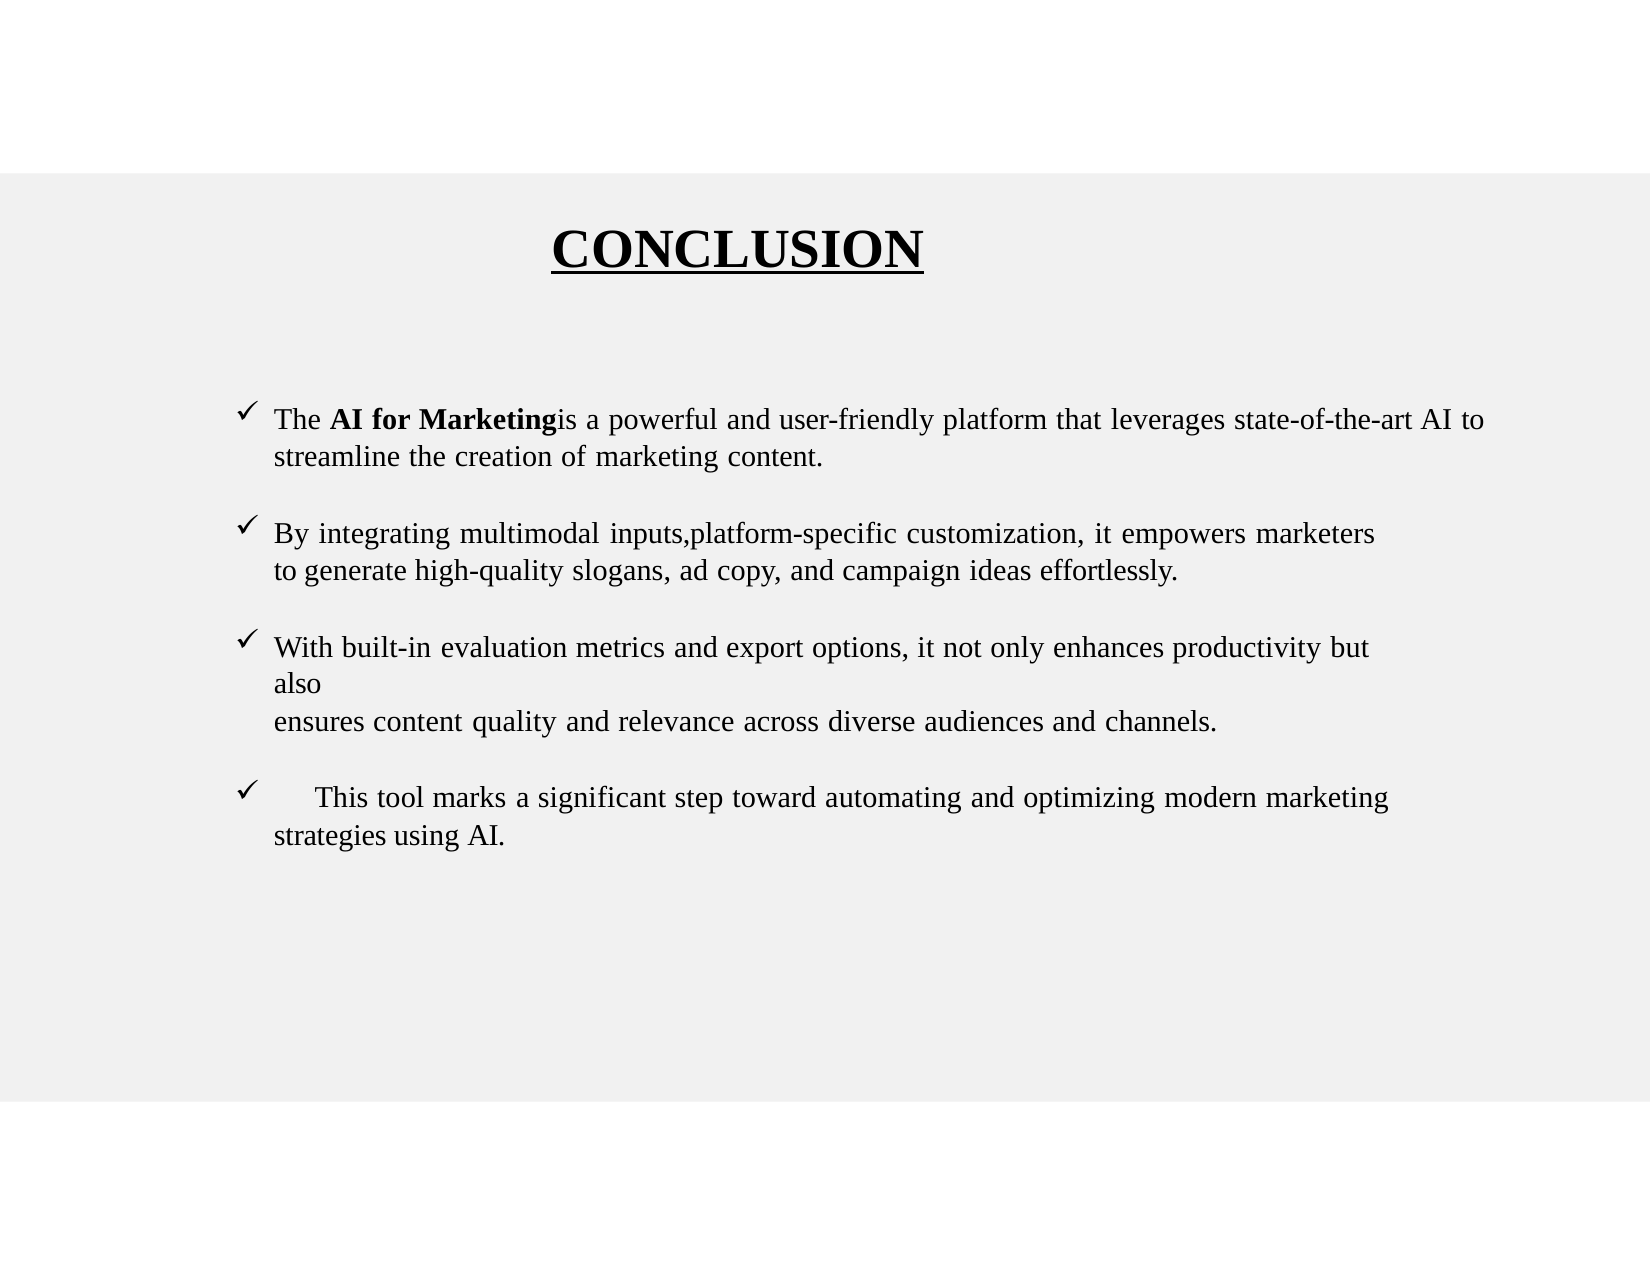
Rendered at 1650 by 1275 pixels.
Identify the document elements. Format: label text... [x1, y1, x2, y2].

list The AI for Marketingis a powerful and user-friendly platform that leverages state-of-the-art AI to streamline the creation of marketing content. By integrating multimodal inputs,platform-specific customization, it empowers marketers to generate high-quality slogans, ad copy, and campaign ideas effortlessly. With built-in evaluation metrics and export options, it not only enhances productivity but also ensures content quality and relevance across diverse audiences and channels. This tool marks a significant step toward automating and optimizing modern marketing strategies using AI. [233, 396, 1488, 1124]
title CONCLUSION [376, 210, 1253, 396]
